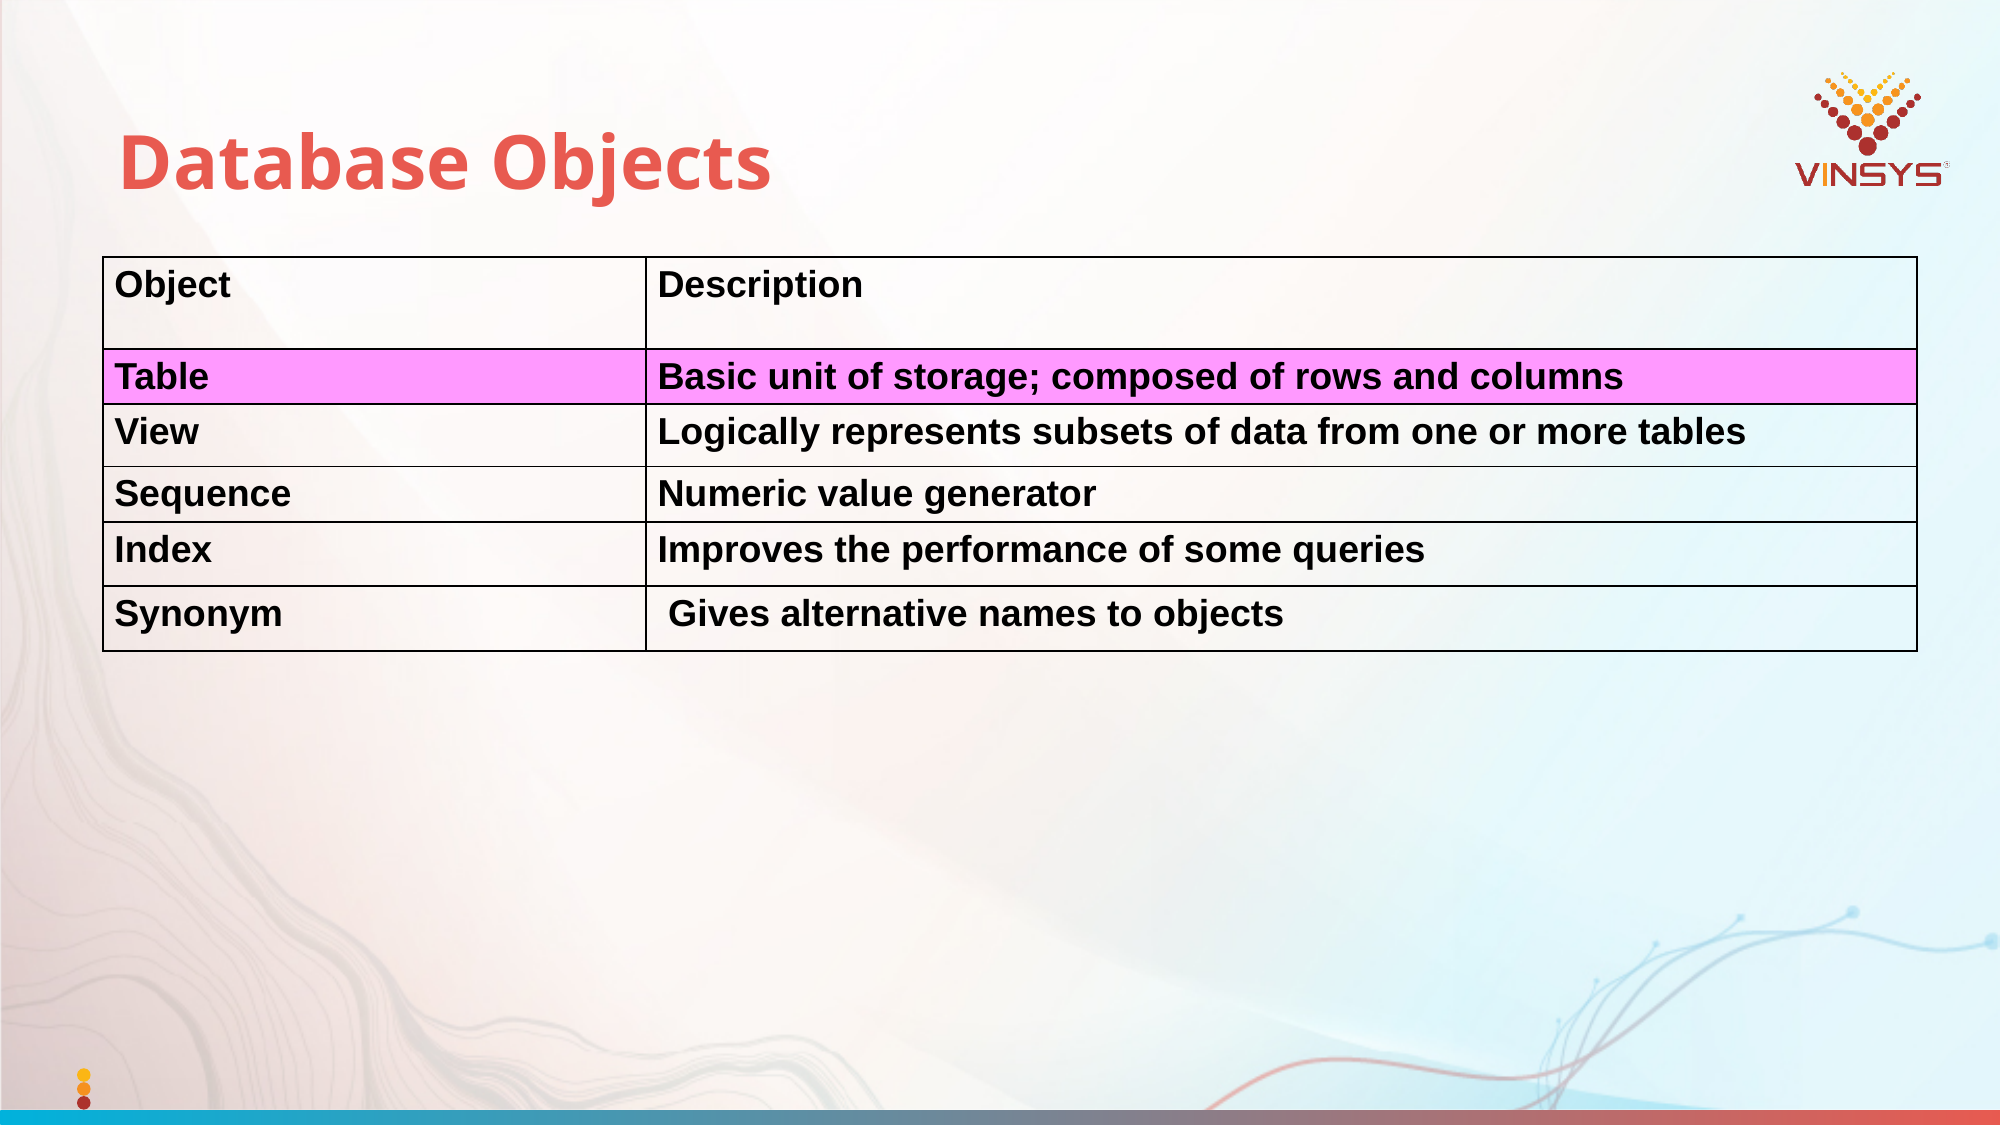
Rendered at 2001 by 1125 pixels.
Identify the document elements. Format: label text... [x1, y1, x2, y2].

table_cell Numeric value generator [647, 467, 1916, 521]
picture [0, 0, 2000, 1110]
table_header Object [104, 258, 645, 348]
table_header Description [647, 258, 1916, 348]
table_cell Synonym [104, 587, 645, 650]
table_cell Sequence [104, 467, 645, 521]
table_cell Gives alternative names to objects [647, 587, 1916, 650]
table_cell View [104, 405, 645, 466]
table_cell Basic unit of storage; composed of rows and columns [647, 350, 1916, 403]
table_cell Index [104, 523, 645, 585]
title Database Objects [103, 117, 1917, 229]
table_cell Table [104, 350, 645, 403]
table_cell Logically represents subsets of data from one or more tables [647, 405, 1916, 466]
table_cell Improves the performance of some queries [647, 523, 1916, 585]
